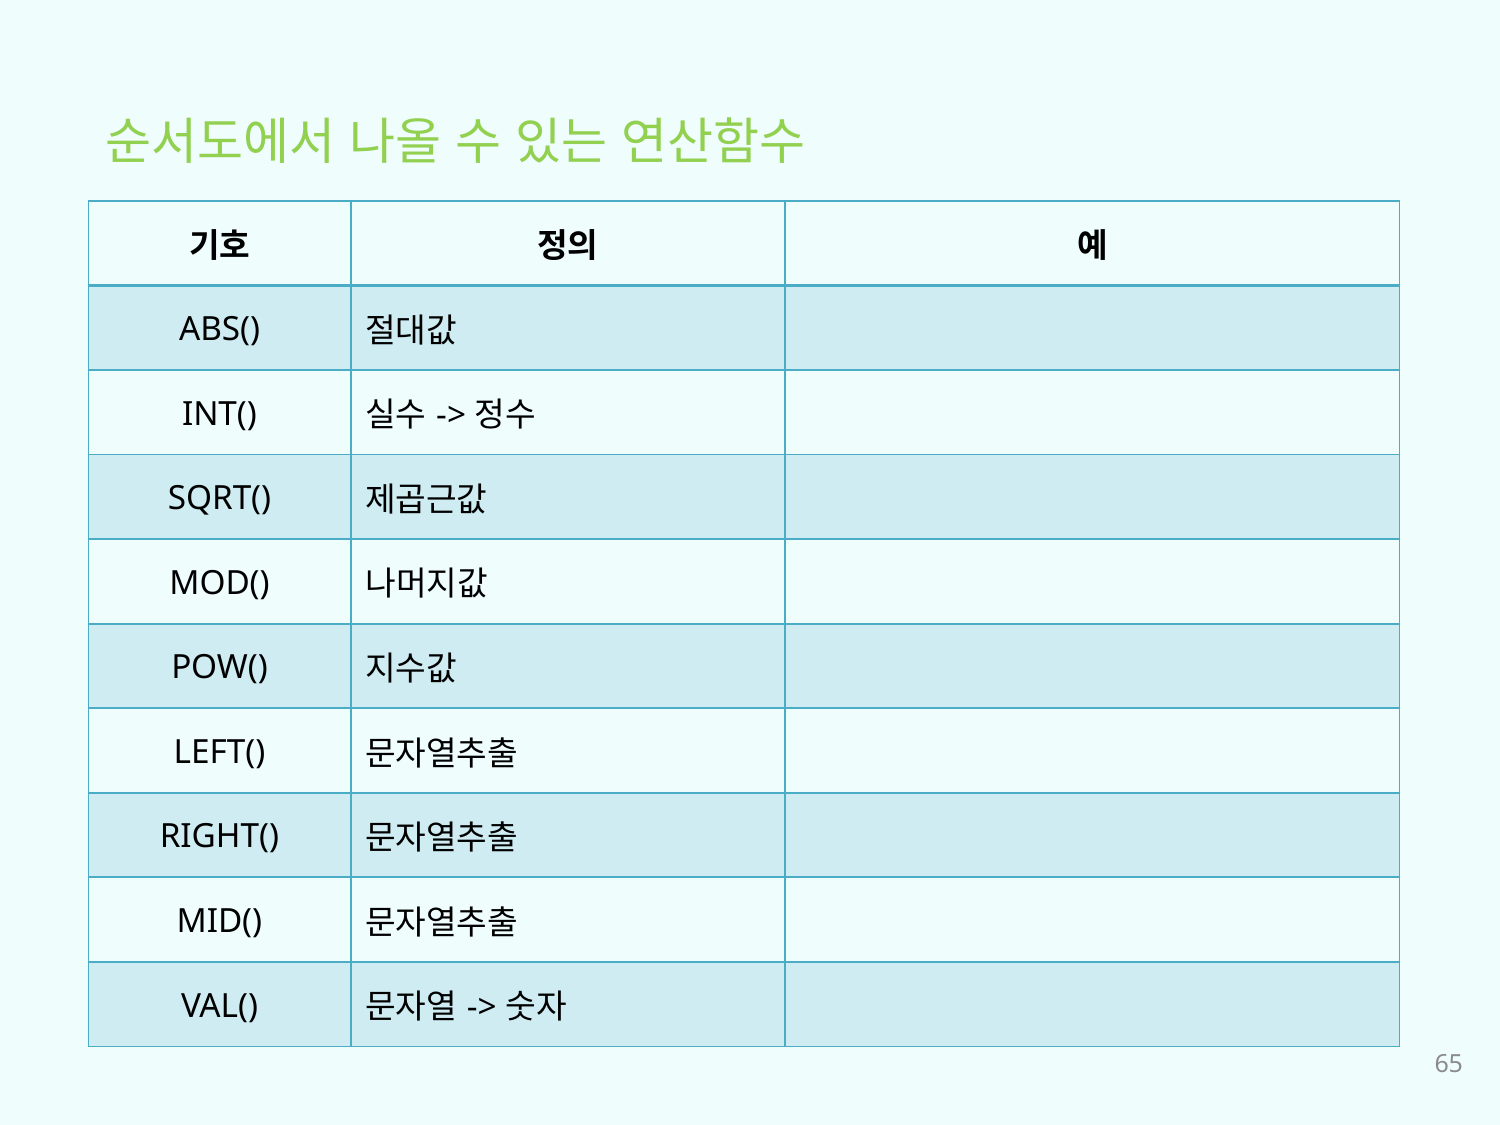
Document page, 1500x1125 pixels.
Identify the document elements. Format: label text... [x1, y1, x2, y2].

table_cell [786, 963, 1399, 1046]
table_cell 제곱근값 [352, 455, 784, 538]
table_cell ABS() [89, 287, 350, 369]
table_cell POW() [89, 625, 350, 707]
table_cell 문자열추출 [352, 878, 784, 961]
slide_number 65 [1128, 1035, 1478, 1095]
table_cell 문자열추출 [352, 709, 784, 792]
table_cell 문자열->숫자 [352, 963, 784, 1046]
table_cell 나머지값 [352, 540, 784, 623]
table_cell RIGHT() [89, 794, 350, 876]
table_cell [786, 455, 1399, 538]
table_cell 실수->정수 [352, 371, 784, 454]
table_cell [786, 287, 1399, 369]
table_header 기호 [89, 202, 350, 284]
table_cell 문자열추출 [352, 794, 784, 876]
table_cell SQRT() [89, 455, 350, 538]
table_cell 지수값 [352, 625, 784, 707]
text_box 순서도에서 나올 수 있는 연산함수 [67, 101, 1117, 177]
table_header 예 [786, 202, 1399, 284]
table_header 정의 [352, 202, 784, 284]
table_cell [786, 625, 1399, 707]
table_cell [786, 878, 1399, 961]
table_cell VAL() [89, 963, 350, 1046]
table_cell [786, 371, 1399, 454]
table_cell [786, 794, 1399, 876]
table_cell [786, 709, 1399, 792]
table_cell [786, 540, 1399, 623]
table_cell INT() [89, 371, 350, 454]
table_cell 절대값 [352, 287, 784, 369]
table_cell LEFT() [89, 709, 350, 792]
table_cell MID() [89, 878, 350, 961]
table_cell MOD() [89, 540, 350, 623]
